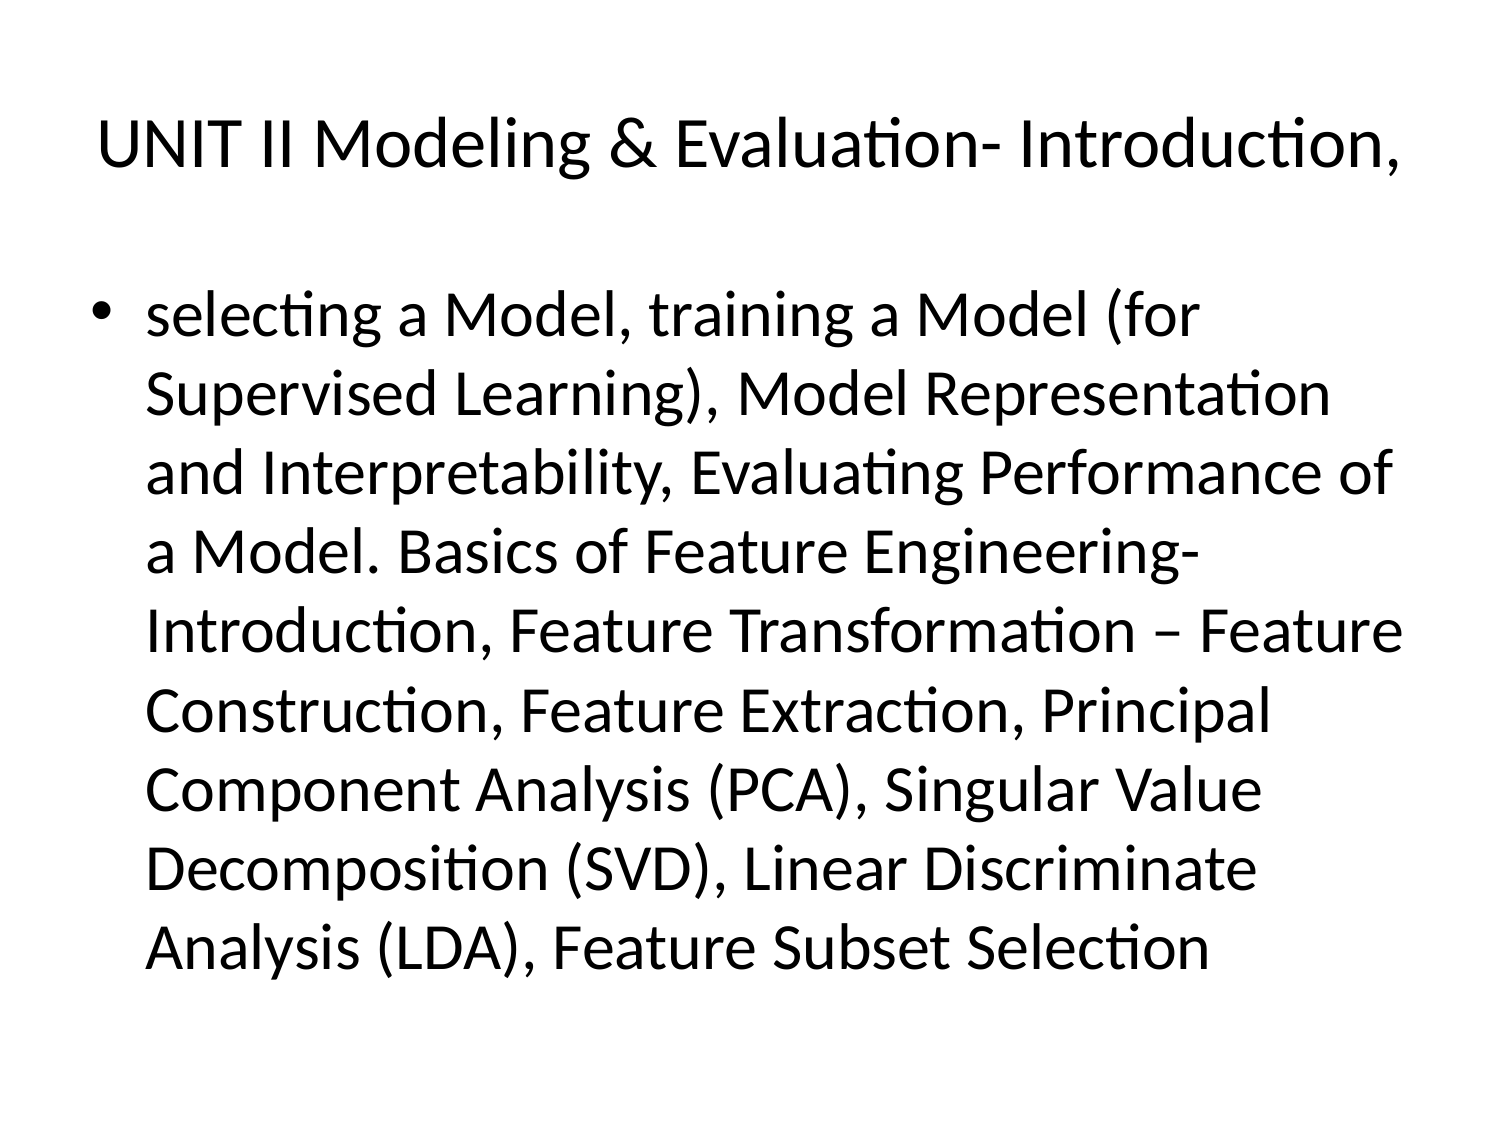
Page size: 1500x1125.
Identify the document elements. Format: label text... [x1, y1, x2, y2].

title UNIT II Modeling & Evaluation- Introduction, [75, 45, 1425, 233]
list selecting a Model, training a Model (for Supervised Learning), Model Representation and Interpretability, Evaluating Performance of a Model. Basics of Feature Engineering- Introduction, Feature Transformation – Feature Construction, Feature Extraction, Principal Component Analysis (PCA), Singular Value Decomposition (SVD), Linear Discriminate Analysis (LDA), Feature Subset Selection [75, 262, 1425, 1005]
